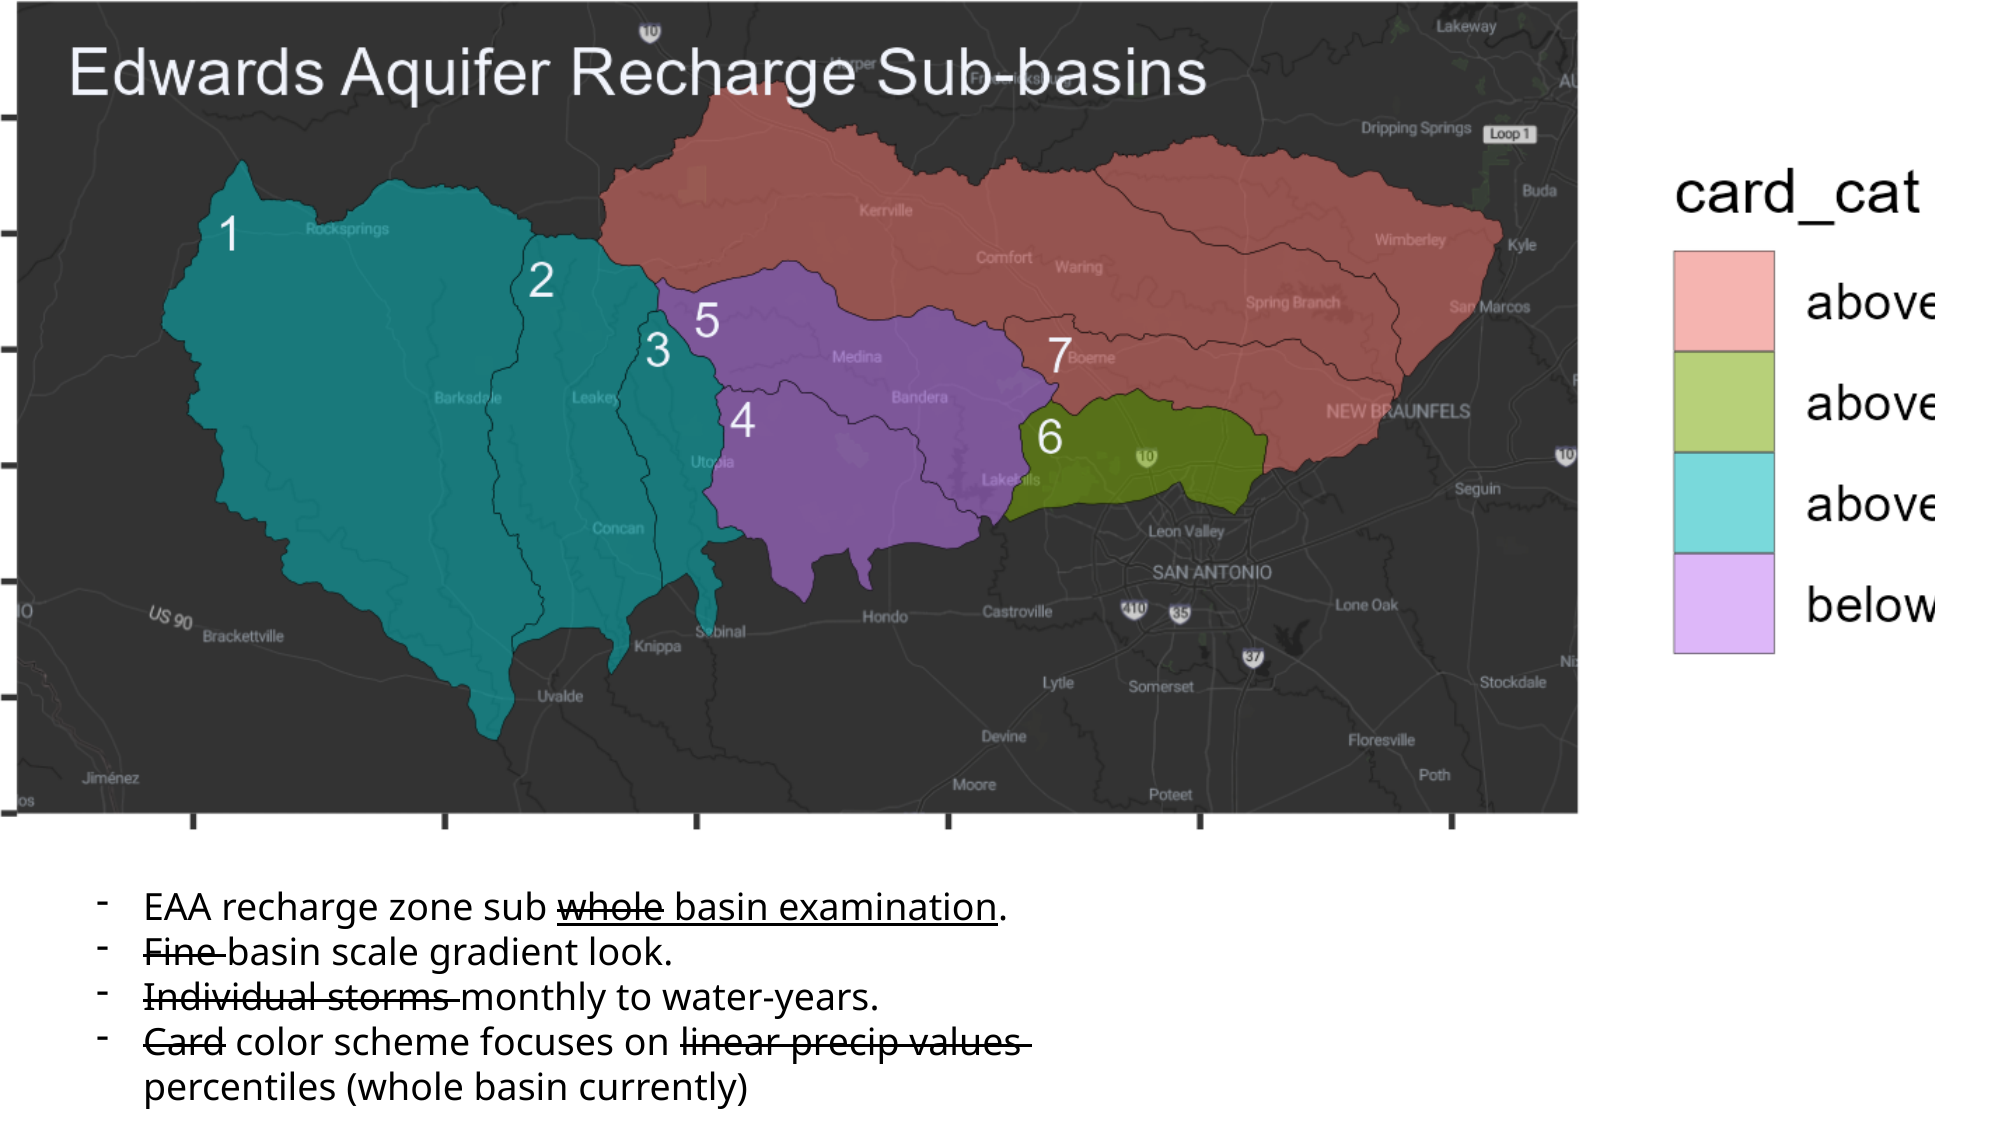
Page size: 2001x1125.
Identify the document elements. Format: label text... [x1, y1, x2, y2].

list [0, 0, 1936, 832]
text_box EAA recharge zone sub whole basin examination. Fine basin scale gradient look. Individual storms monthly to water-years. Card color scheme focuses on linear precip values percentiles (whole basin currently) [81, 875, 1134, 1116]
